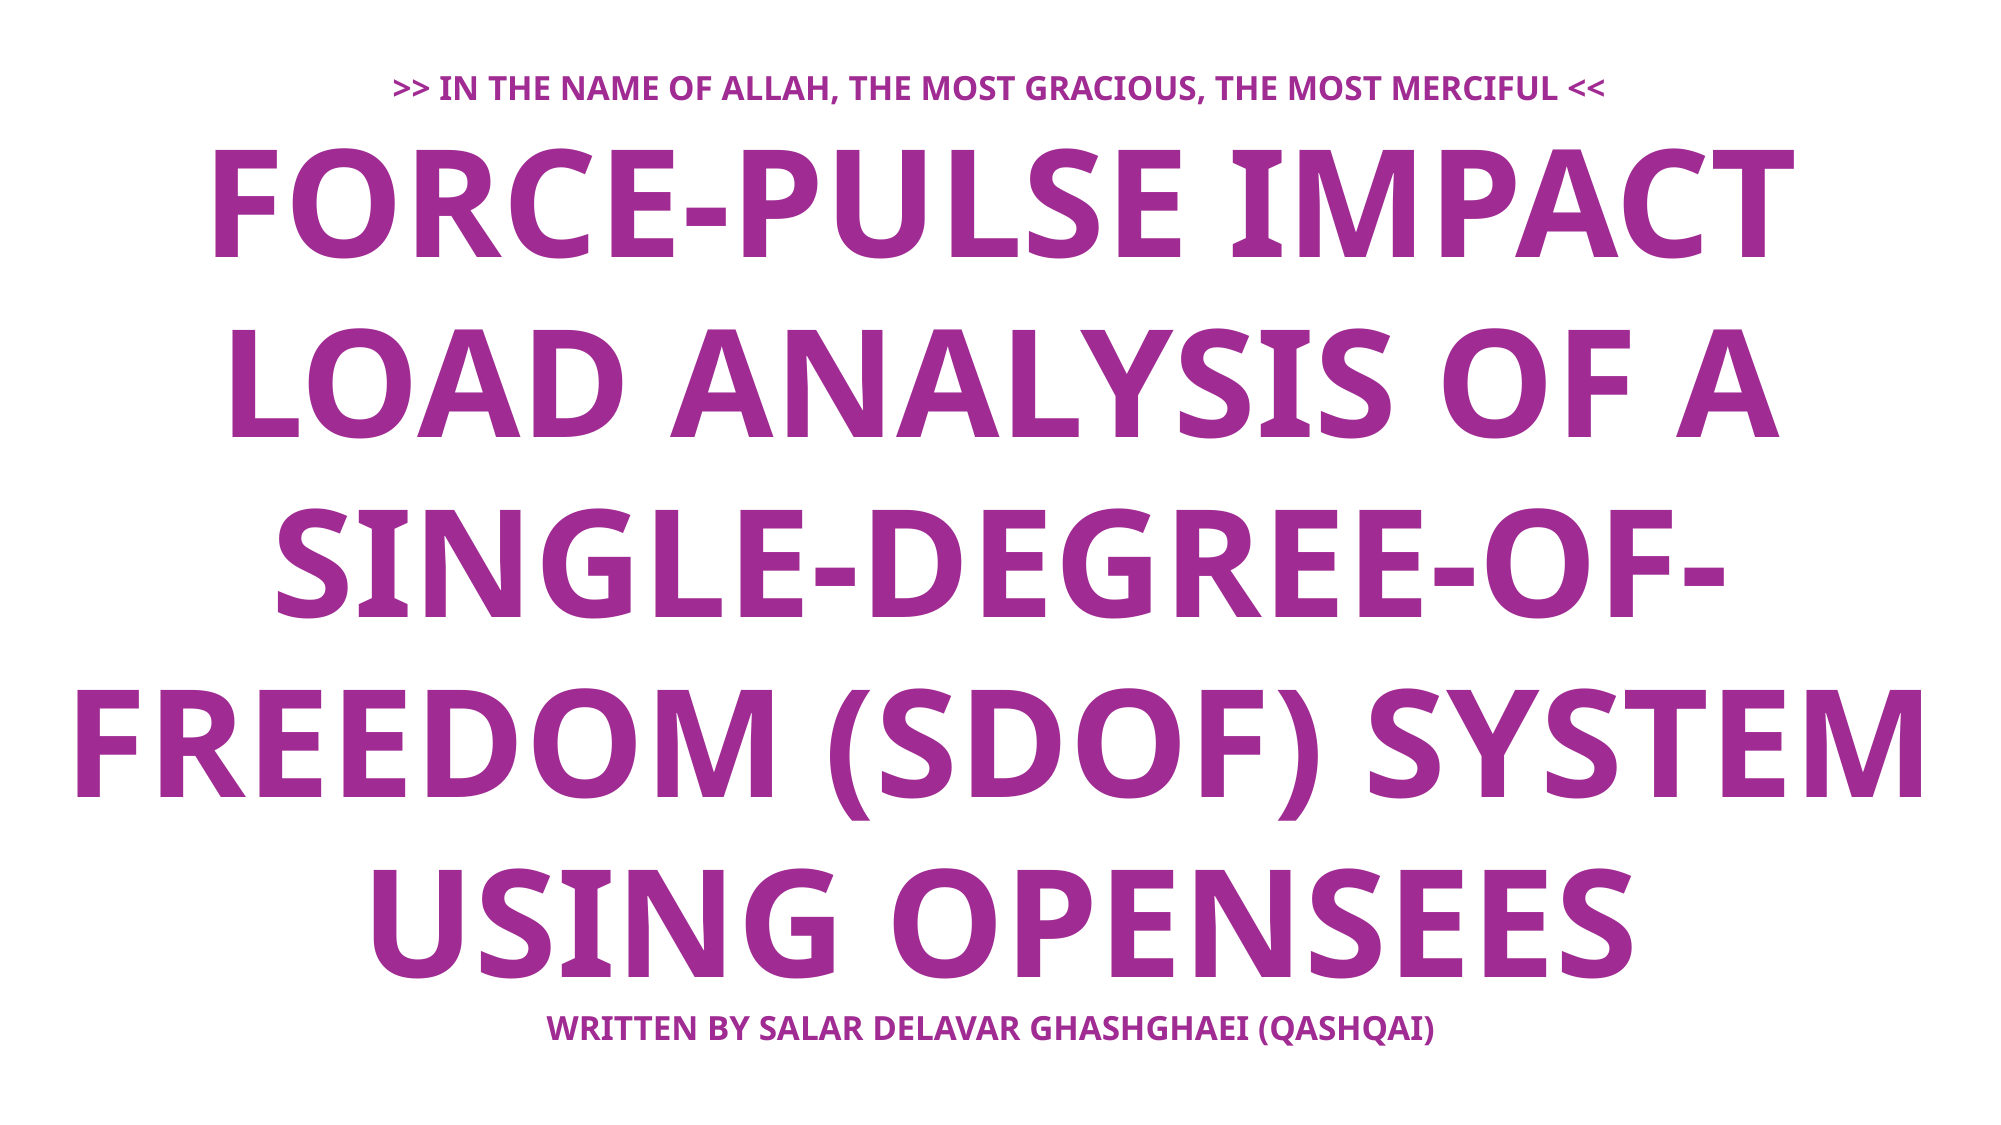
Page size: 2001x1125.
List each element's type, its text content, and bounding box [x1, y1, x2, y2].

text_box >> IN THE NAME OF ALLAH, THE MOST GRACIOUS, THE MOST MERCIFUL << FORCE-PULSE IMPACT LOAD ANALYSIS OF A SINGLE-DEGREE-OF-FREEDOM (SDOF) SYSTEM USING OPENSEES WRITTEN BY SALAR DELAVAR GHASHGHAEI (QASHQAI) [0, 60, 2000, 1055]
